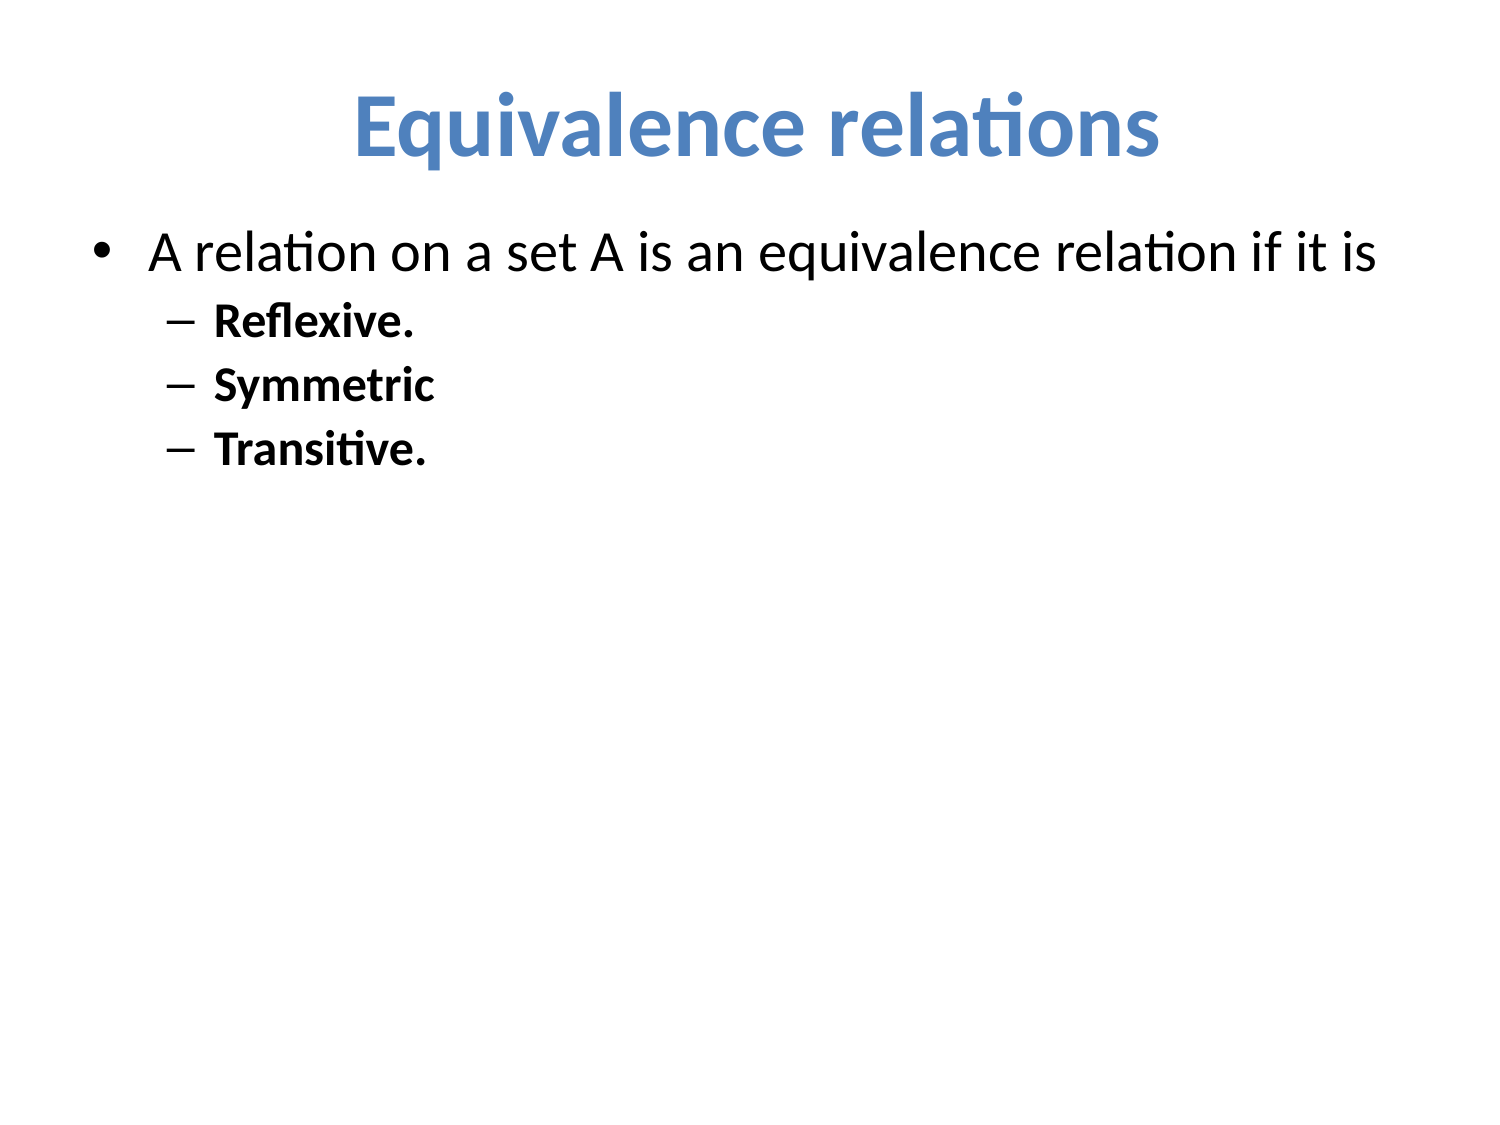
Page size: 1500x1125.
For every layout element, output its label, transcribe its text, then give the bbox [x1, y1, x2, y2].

list A relation on a set A is an equivalence relation if it is Reflexive. Symmetric Transitive. [76, 214, 1427, 1030]
title Equivalence relations [82, 48, 1433, 192]
